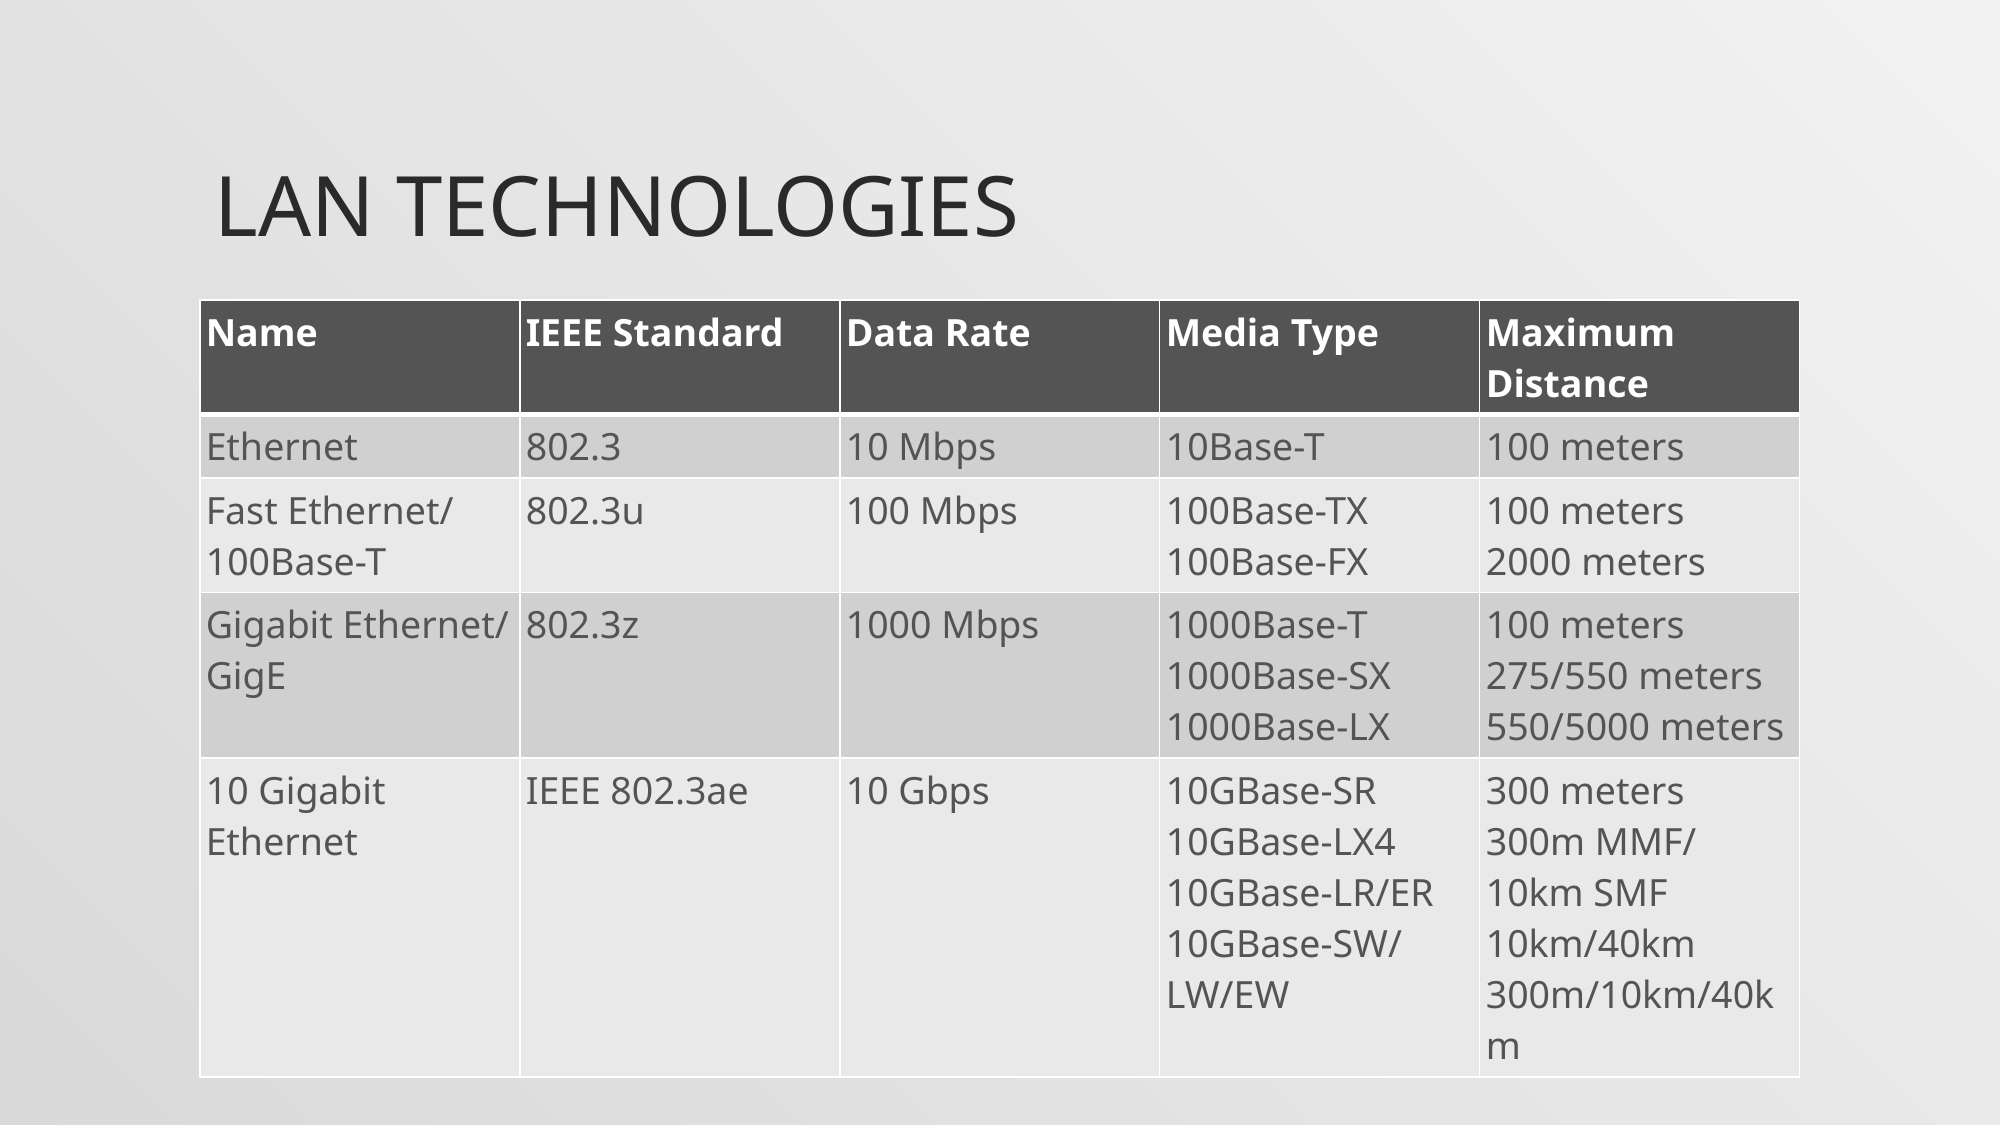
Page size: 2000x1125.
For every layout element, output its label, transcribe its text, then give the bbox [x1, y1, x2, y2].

table_header Data Rate [841, 301, 1159, 412]
table_cell 300 meters 300m MMF/ 10km SMF 10km/40km 300m/10km/40km [1480, 759, 1799, 1076]
table_cell 10Base-T [1160, 417, 1479, 477]
table_cell Gigabit Ethernet/ GigE [201, 593, 519, 757]
table_cell 802.3z [521, 593, 839, 757]
table_cell Fast Ethernet/ 100Base-T [201, 479, 519, 592]
table_cell 10 Mbps [841, 417, 1159, 477]
table_cell 10 Gbps [841, 759, 1159, 1076]
table_cell 802.3u [521, 479, 839, 592]
table_cell 10GBase-SR 10GBase-LX4 10GBase-LR/ER 10GBase-SW/LW/EW [1160, 759, 1479, 1076]
table_cell 1000Base-T 1000Base-SX 1000Base-LX [1160, 593, 1479, 757]
table_header Name [201, 301, 519, 412]
table_header Maximum Distance [1480, 301, 1799, 412]
table_header IEEE Standard [521, 301, 839, 412]
table_cell 100 Mbps [841, 479, 1159, 592]
table_cell 10 Gigabit Ethernet [201, 759, 519, 1076]
table_cell 100Base-TX 100Base-FX [1160, 479, 1479, 592]
table_cell 1000 Mbps [841, 593, 1159, 757]
table_header Media Type [1160, 301, 1479, 412]
table_cell 100 meters 2000 meters [1480, 479, 1799, 592]
table_cell IEEE 802.3ae [521, 759, 839, 1076]
table_cell 100 meters 275/550 meters 550/5000 meters [1480, 593, 1799, 757]
table_cell Ethernet [201, 417, 519, 477]
table_cell 100 meters [1480, 417, 1799, 477]
table_cell 802.3 [521, 417, 839, 477]
title Lan technologies [199, 45, 1800, 263]
